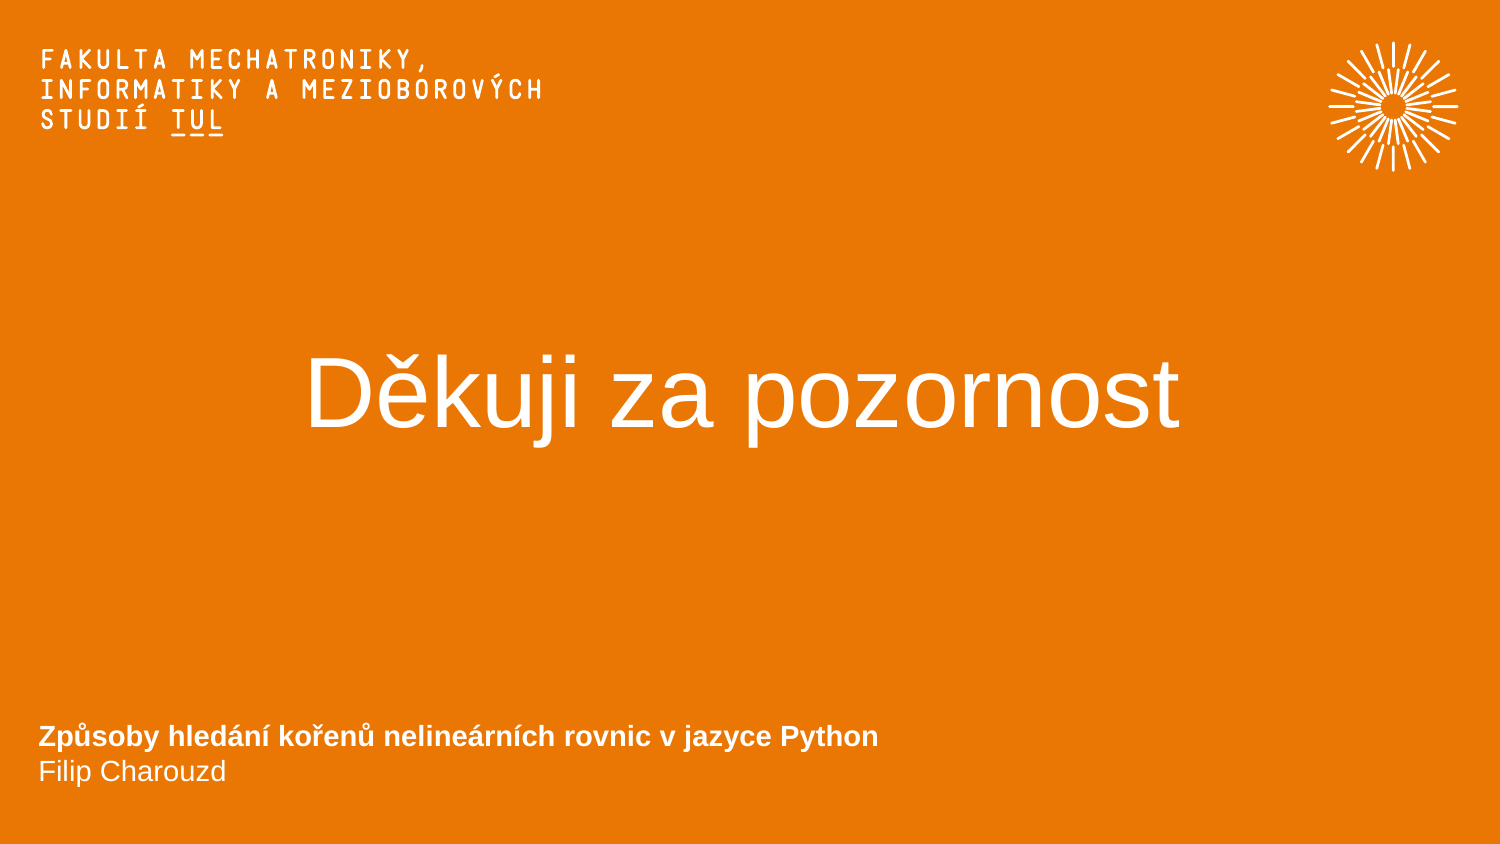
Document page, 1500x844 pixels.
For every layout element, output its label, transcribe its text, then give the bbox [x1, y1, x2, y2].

title Děkuji za pozornost [129, 311, 1371, 586]
list Způsoby hledání kořenů nelineárních rovnic v jazyce Python Filip Charouzd [18, 602, 1261, 803]
